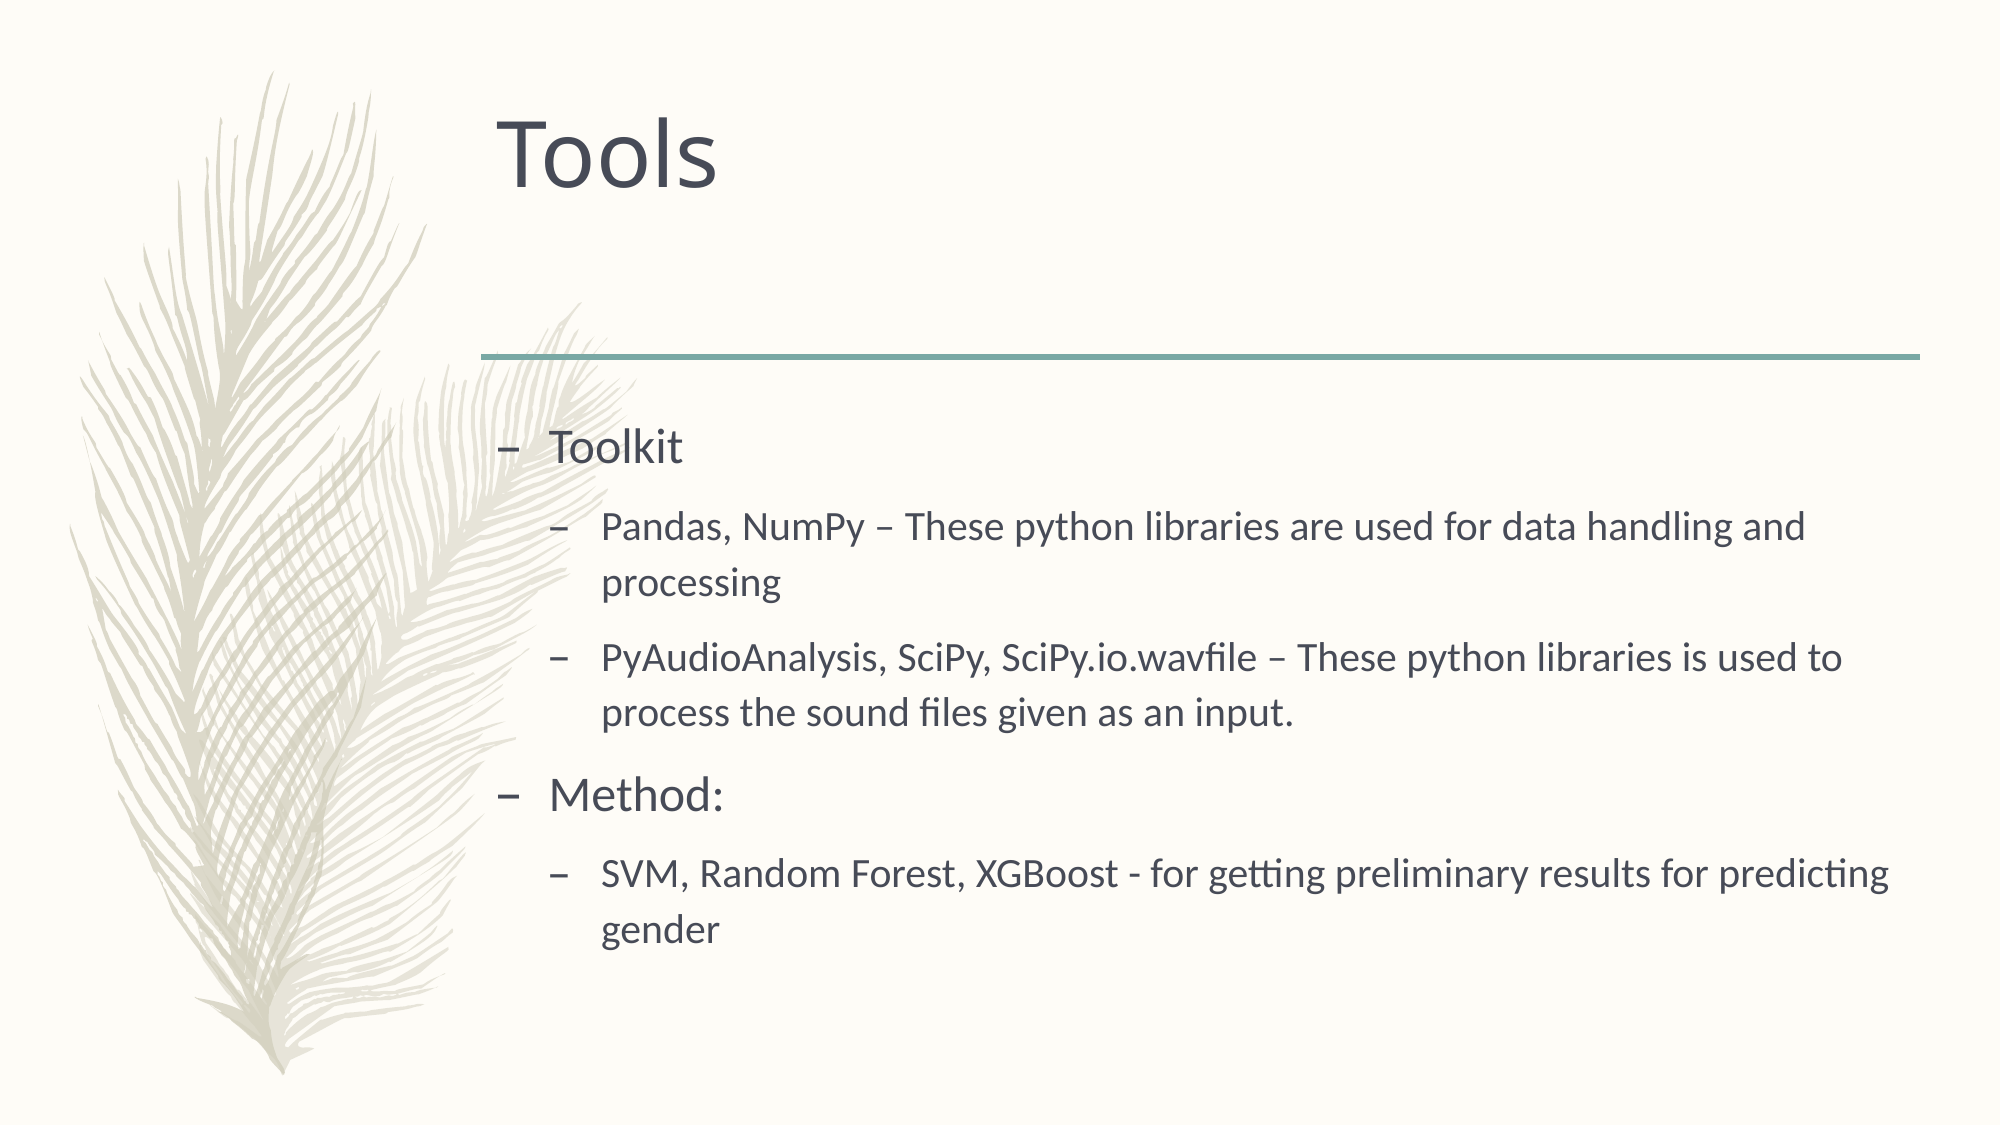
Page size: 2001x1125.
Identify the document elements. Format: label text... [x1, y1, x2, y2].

list Toolkit Pandas, NumPy – These python libraries are used for data handling and processing PyAudioAnalysis, SciPy, SciPy.io.wavfile – These python libraries is used to process the sound files given as an input. Method: SVM, Random Forest, XGBoost - for getting preliminary results for predicting gender [481, 399, 1920, 999]
title Tools [481, 93, 1920, 350]
